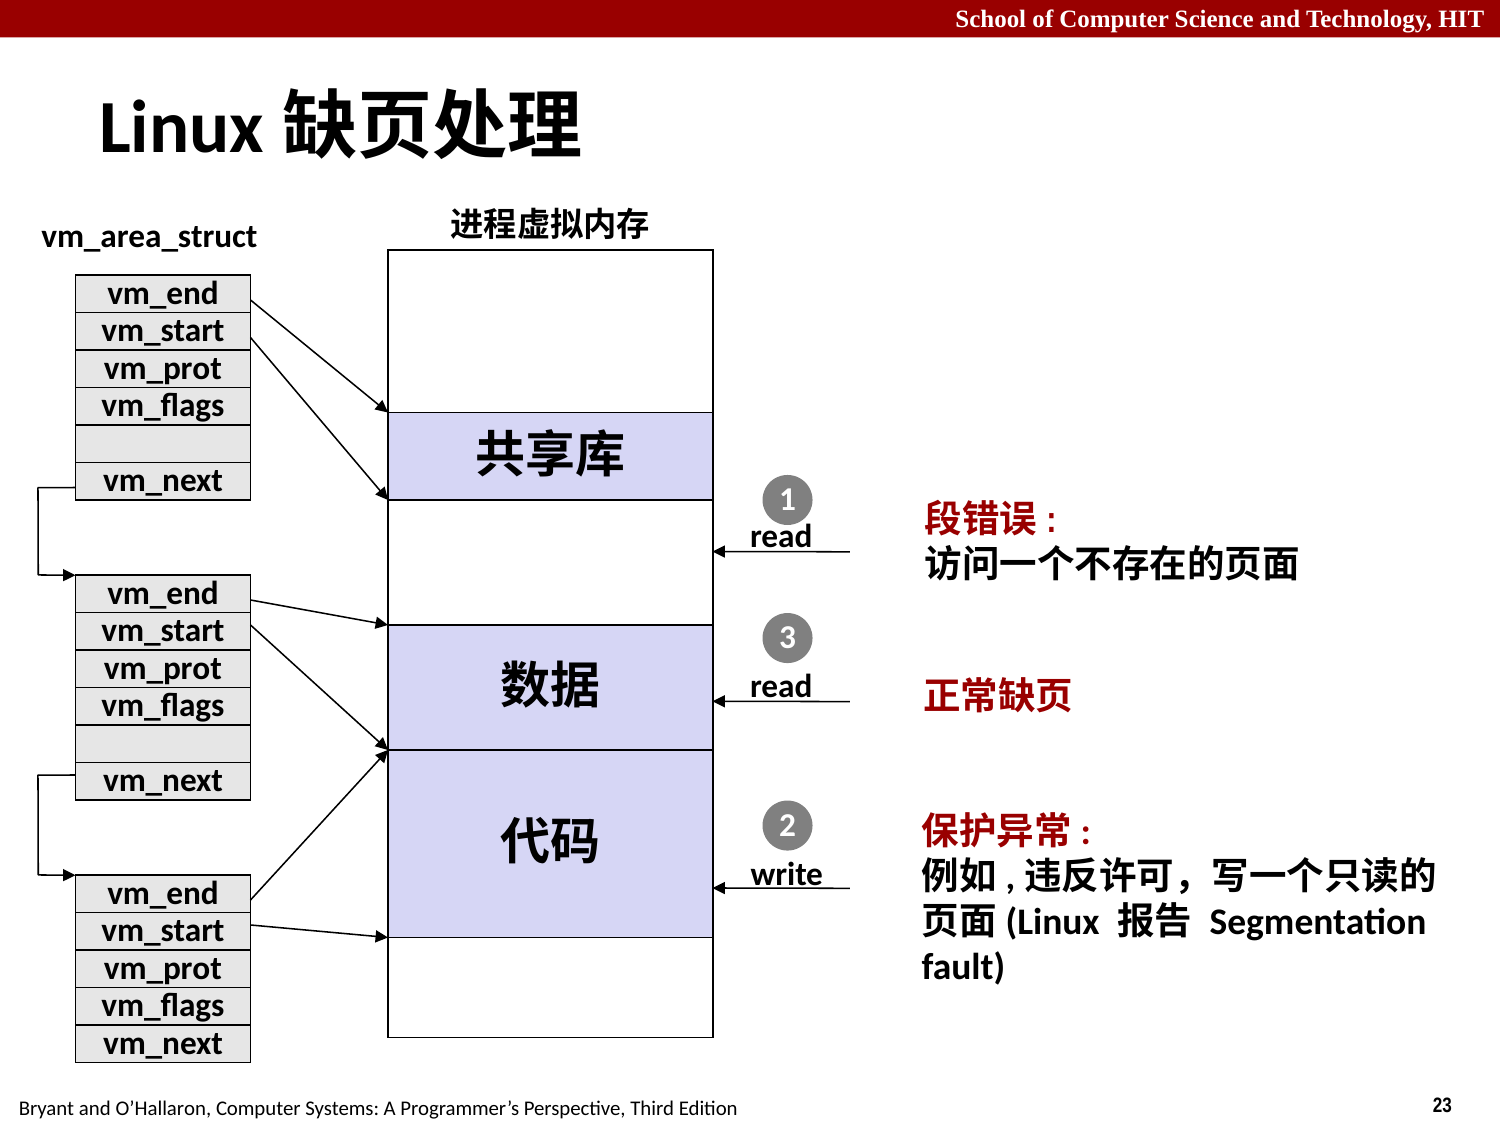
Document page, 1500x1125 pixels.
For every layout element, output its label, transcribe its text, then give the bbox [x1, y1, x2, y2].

text_box 正常缺页 [908, 664, 1089, 725]
text_box vm_flags [75, 387, 251, 425]
text_box 共享库 [387, 412, 713, 500]
text_box [387, 938, 713, 1038]
text_box vm_start [75, 312, 251, 350]
text_box 进程虚拟内存 [435, 200, 666, 251]
text_box [387, 249, 713, 412]
text_box vm_next [75, 1025, 251, 1063]
text_box vm_prot [75, 650, 251, 687]
text_box [250, 750, 388, 901]
text_box vm_area_struct [26, 212, 273, 262]
text_box [387, 500, 713, 624]
text_box vm_prot [75, 950, 251, 987]
text_box [75, 425, 251, 463]
text_box [250, 299, 388, 413]
text_box vm_end [75, 875, 251, 912]
text_box 代码 [387, 750, 713, 938]
text_box [250, 599, 388, 629]
text_box vm_prot [75, 350, 251, 387]
text_box vm_flags [75, 687, 251, 725]
title Linux缺页处理 [83, 74, 1238, 170]
text_box [37, 568, 76, 582]
text_box 保护异常: 例如,违反许可，写一个只读的页面(Linux 报告 Segmentation fault) [906, 799, 1463, 995]
text_box vm_start [75, 612, 251, 650]
text_box vm_next [75, 763, 251, 800]
text_box [37, 868, 76, 882]
text_box [75, 725, 251, 763]
text_box 段错误: 访问一个不存在的页面 [910, 487, 1315, 593]
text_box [712, 612, 851, 713]
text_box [712, 474, 851, 563]
text_box vm_end [75, 575, 251, 612]
text_box 数据 [387, 624, 713, 750]
text_box [250, 924, 388, 943]
text_box vm_next [75, 463, 251, 500]
text_box vm_flags [75, 987, 251, 1025]
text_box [712, 800, 851, 901]
text_box vm_start [75, 912, 251, 950]
text_box [250, 624, 388, 750]
text_box [250, 337, 388, 500]
text_box vm_end [75, 275, 251, 312]
